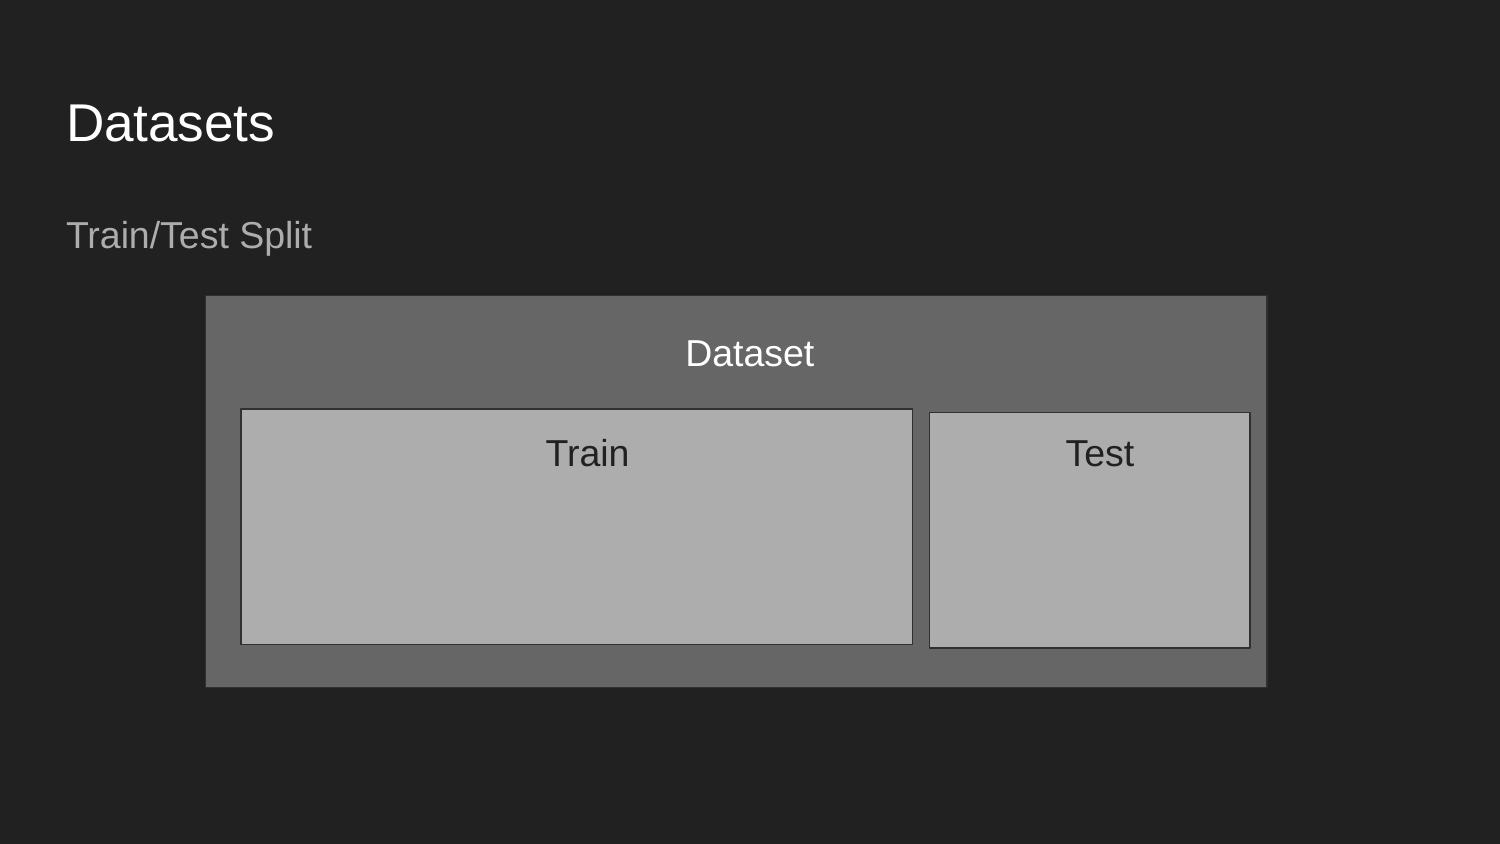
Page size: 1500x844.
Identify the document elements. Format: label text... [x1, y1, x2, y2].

text_box [929, 502, 1251, 649]
title Datasets [51, 72, 1449, 167]
text_box Test [724, 413, 1475, 502]
text_box [205, 295, 1267, 688]
text_box Dataset [374, 313, 1125, 402]
list Train/Test Split [51, 189, 398, 296]
text_box Train [212, 413, 724, 502]
text_box [240, 408, 913, 413]
text_box [240, 502, 913, 645]
